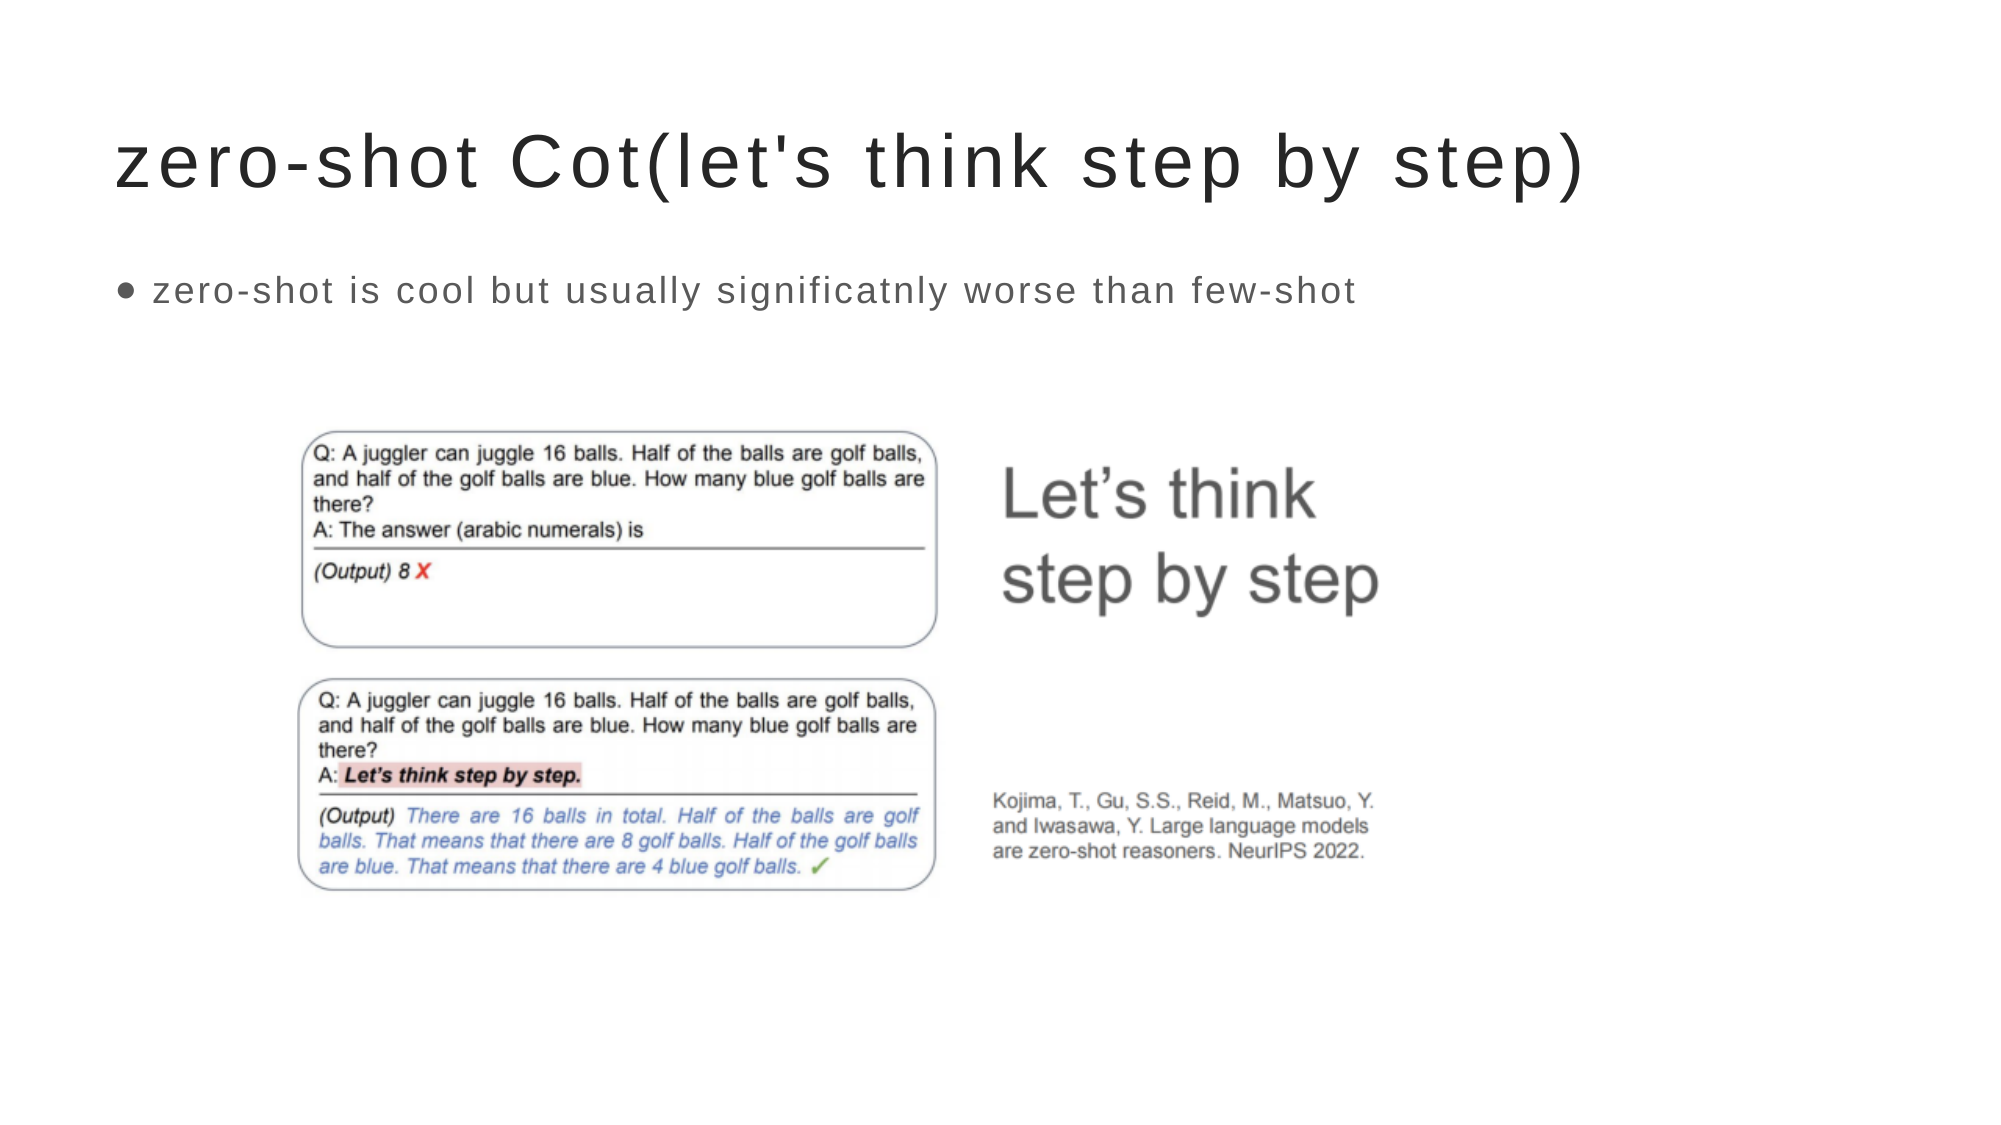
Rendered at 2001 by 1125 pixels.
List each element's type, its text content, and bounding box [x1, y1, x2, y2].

picture [297, 410, 1413, 903]
title zero-shot Cot(let's think step by step) [99, 99, 1900, 216]
list zero-shot is cool but usually significatnly worse than few-shot [99, 244, 1900, 1026]
